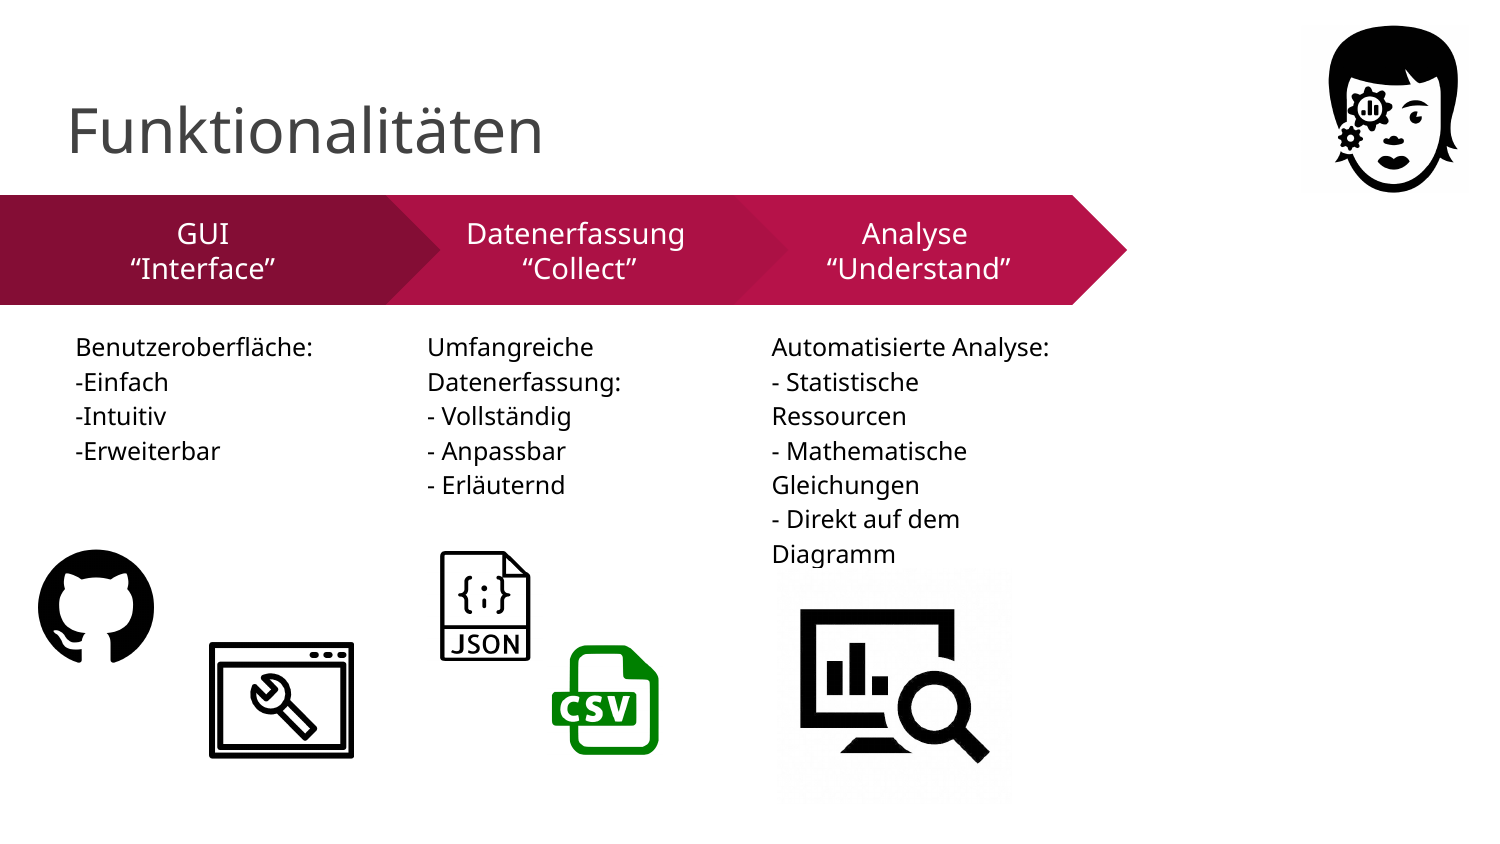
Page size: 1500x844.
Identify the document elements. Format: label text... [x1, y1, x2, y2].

picture [777, 568, 1012, 804]
picture [1301, 25, 1470, 194]
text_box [442, 194, 789, 755]
title Funktionalitäten [51, 61, 1295, 182]
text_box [0, 194, 441, 773]
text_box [789, 194, 1128, 742]
